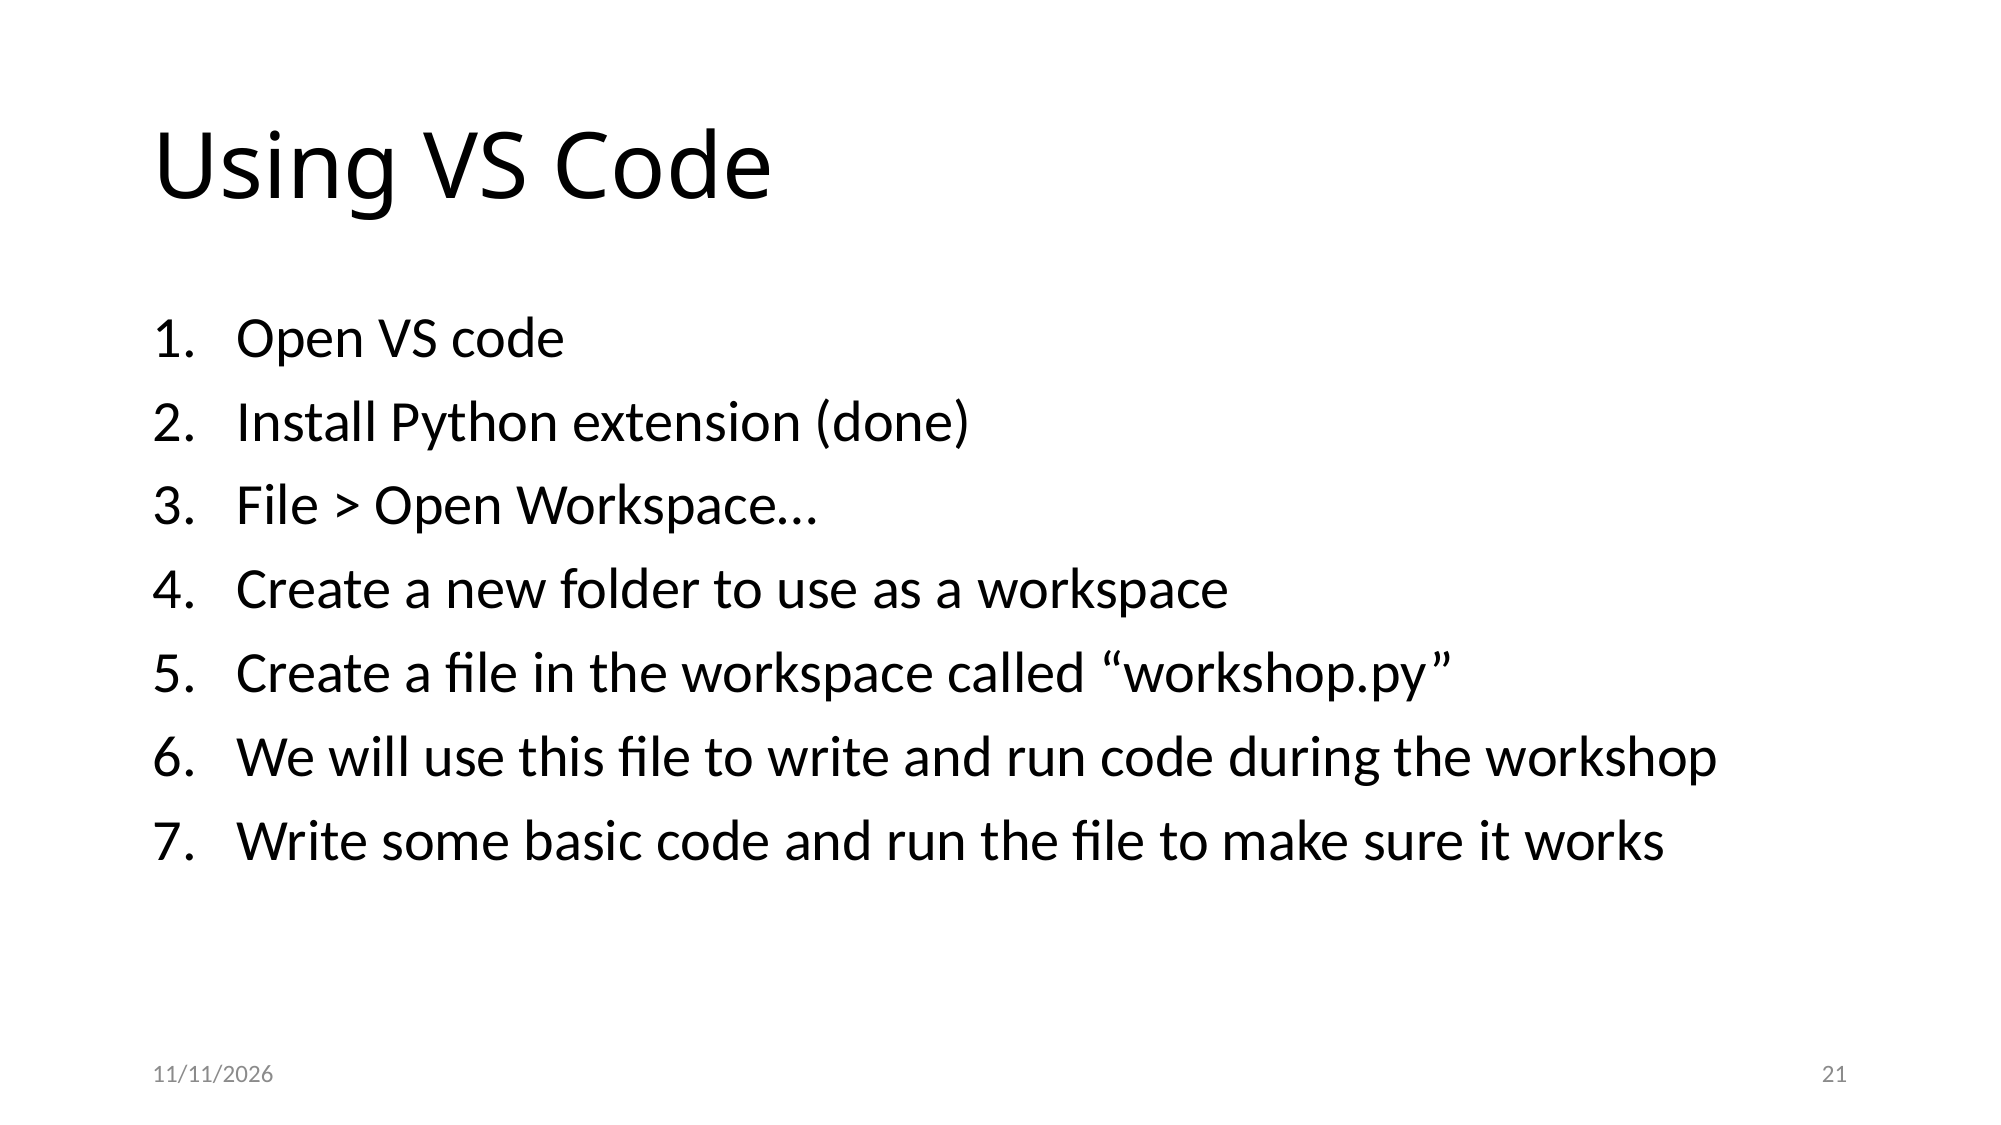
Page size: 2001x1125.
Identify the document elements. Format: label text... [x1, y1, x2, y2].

list Open VS code Install Python extension (done) File > Open Workspace… Create a new folder to use as a workspace Create a file in the workspace called “workshop.py” We will use this file to write and run code during the workshop Write some basic code and run the file to make sure it works [137, 299, 1863, 1014]
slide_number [137, 1042, 588, 1103]
title Using VS Code [137, 59, 1863, 278]
slide_number 21 [1412, 1042, 1863, 1103]
